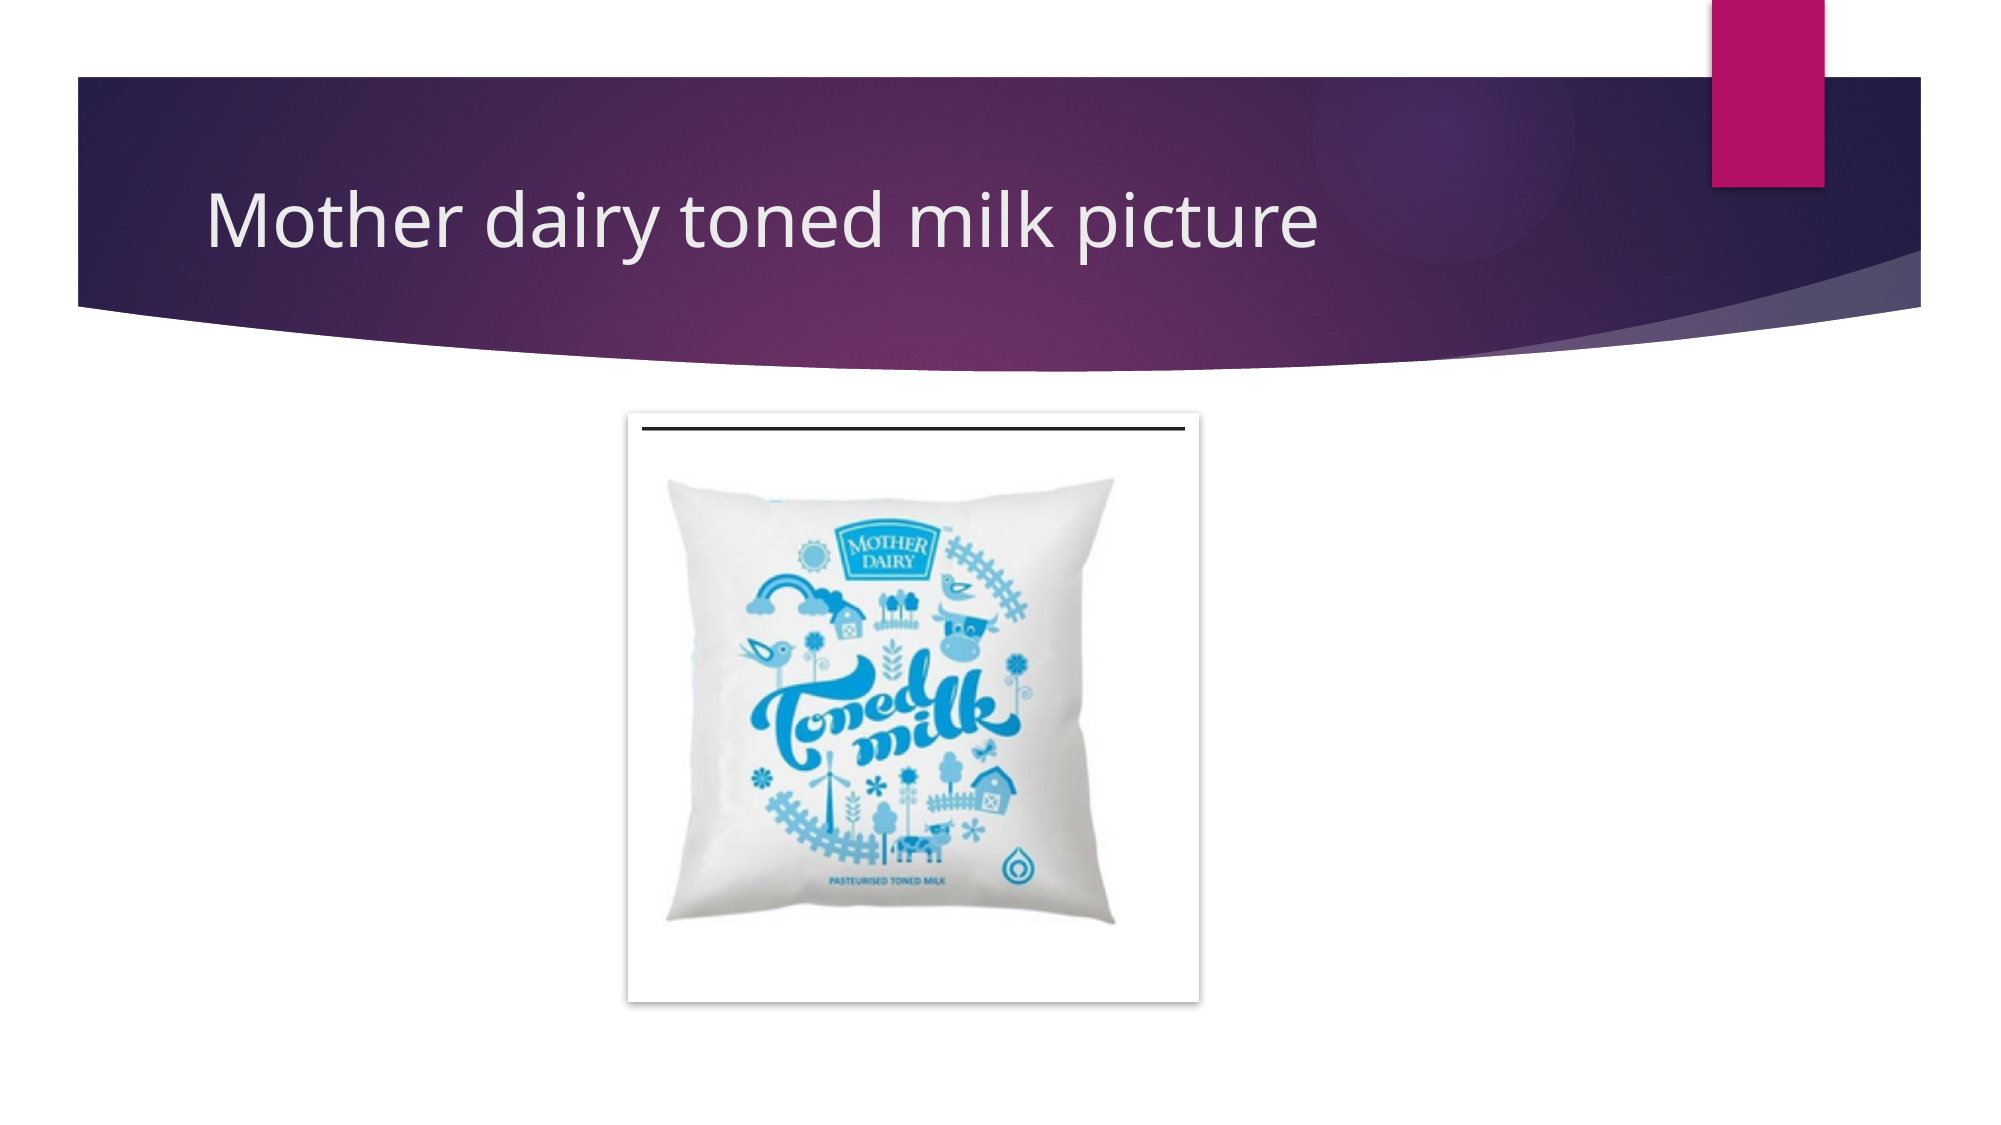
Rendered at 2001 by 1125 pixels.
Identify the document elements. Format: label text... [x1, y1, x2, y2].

title Mother dairy toned milk picture [189, 159, 1627, 276]
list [641, 426, 1185, 988]
